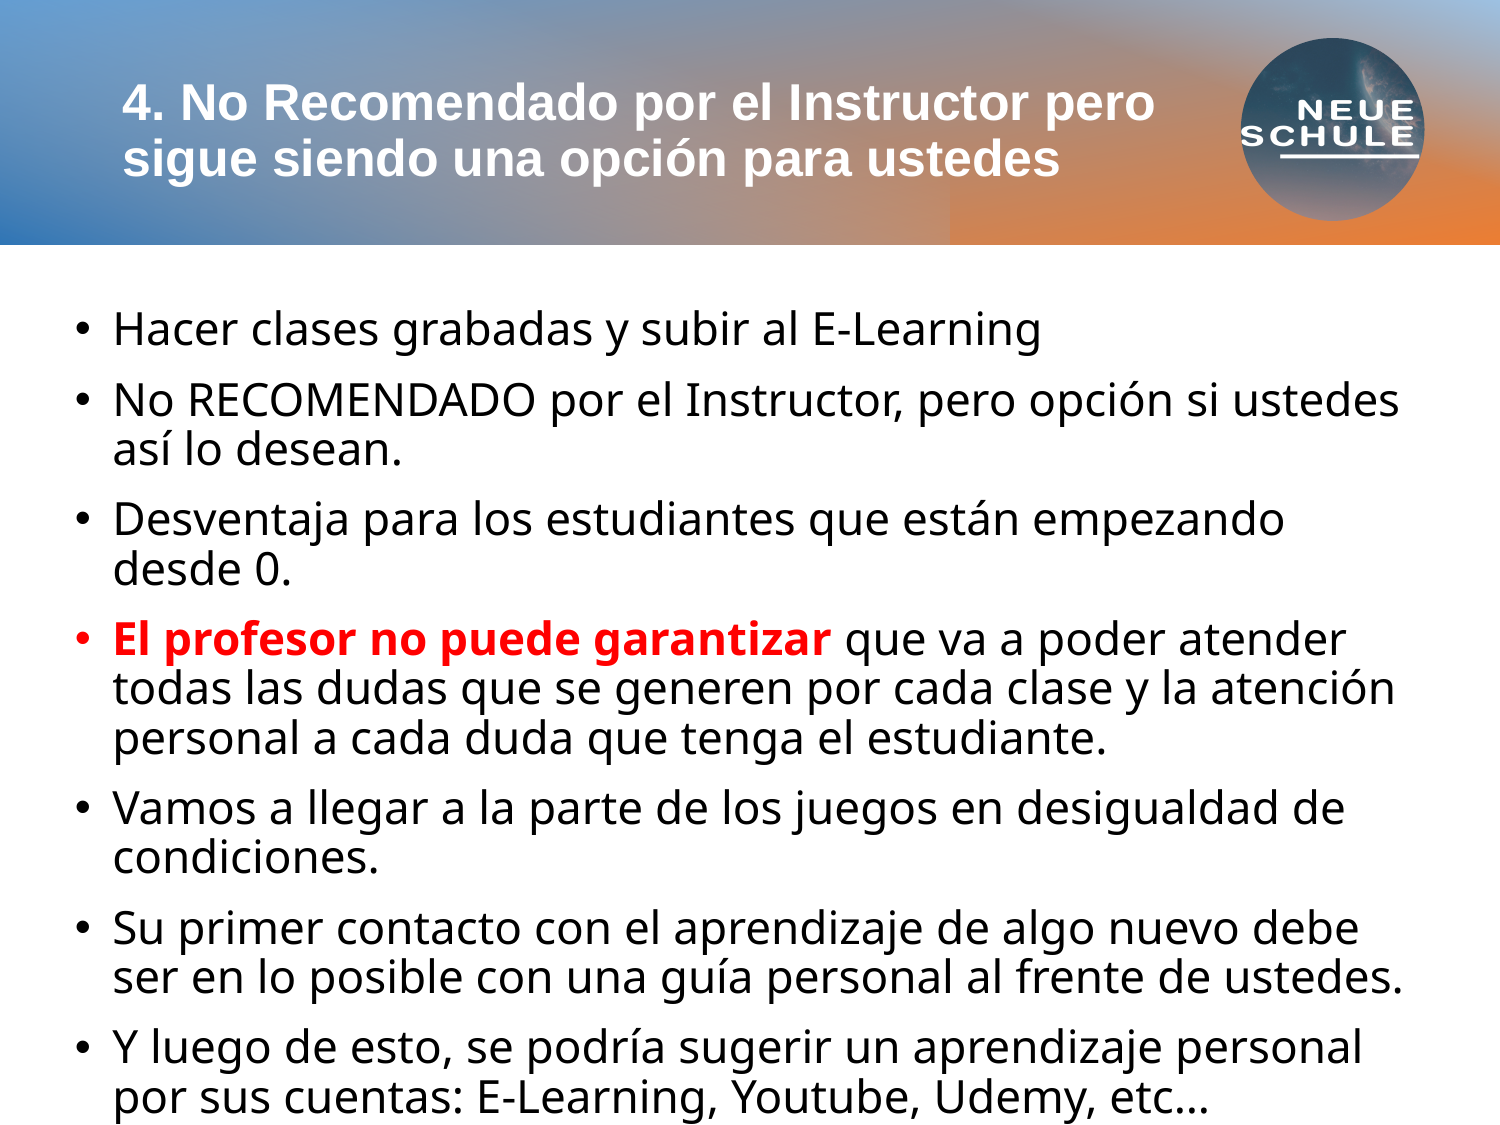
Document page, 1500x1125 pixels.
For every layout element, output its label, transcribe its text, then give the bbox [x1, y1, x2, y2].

picture [1240, 37, 1425, 221]
list Hacer clases grabadas y subir al E-Learning No RECOMENDADO por el Instructor, pero opción si ustedes así lo desean. Desventaja para los estudiantes que están empezando desde 0. El profesor no puede garantizar que va a poder atender todas las dudas que se generen por cada clase y la atención personal a cada duda que tenga el estudiante. Vamos a llegar a la parte de los juegos en desigualdad de condiciones. Su primer contacto con el aprendizaje de algo nuevo debe ser en lo posible con una guía personal al frente de ustedes. Y luego de esto, se podría sugerir un aprendizaje personal por sus cuentas: E-Learning, Youtube, Udemy, etc… [59, 298, 1441, 1076]
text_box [0, 0, 1500, 245]
